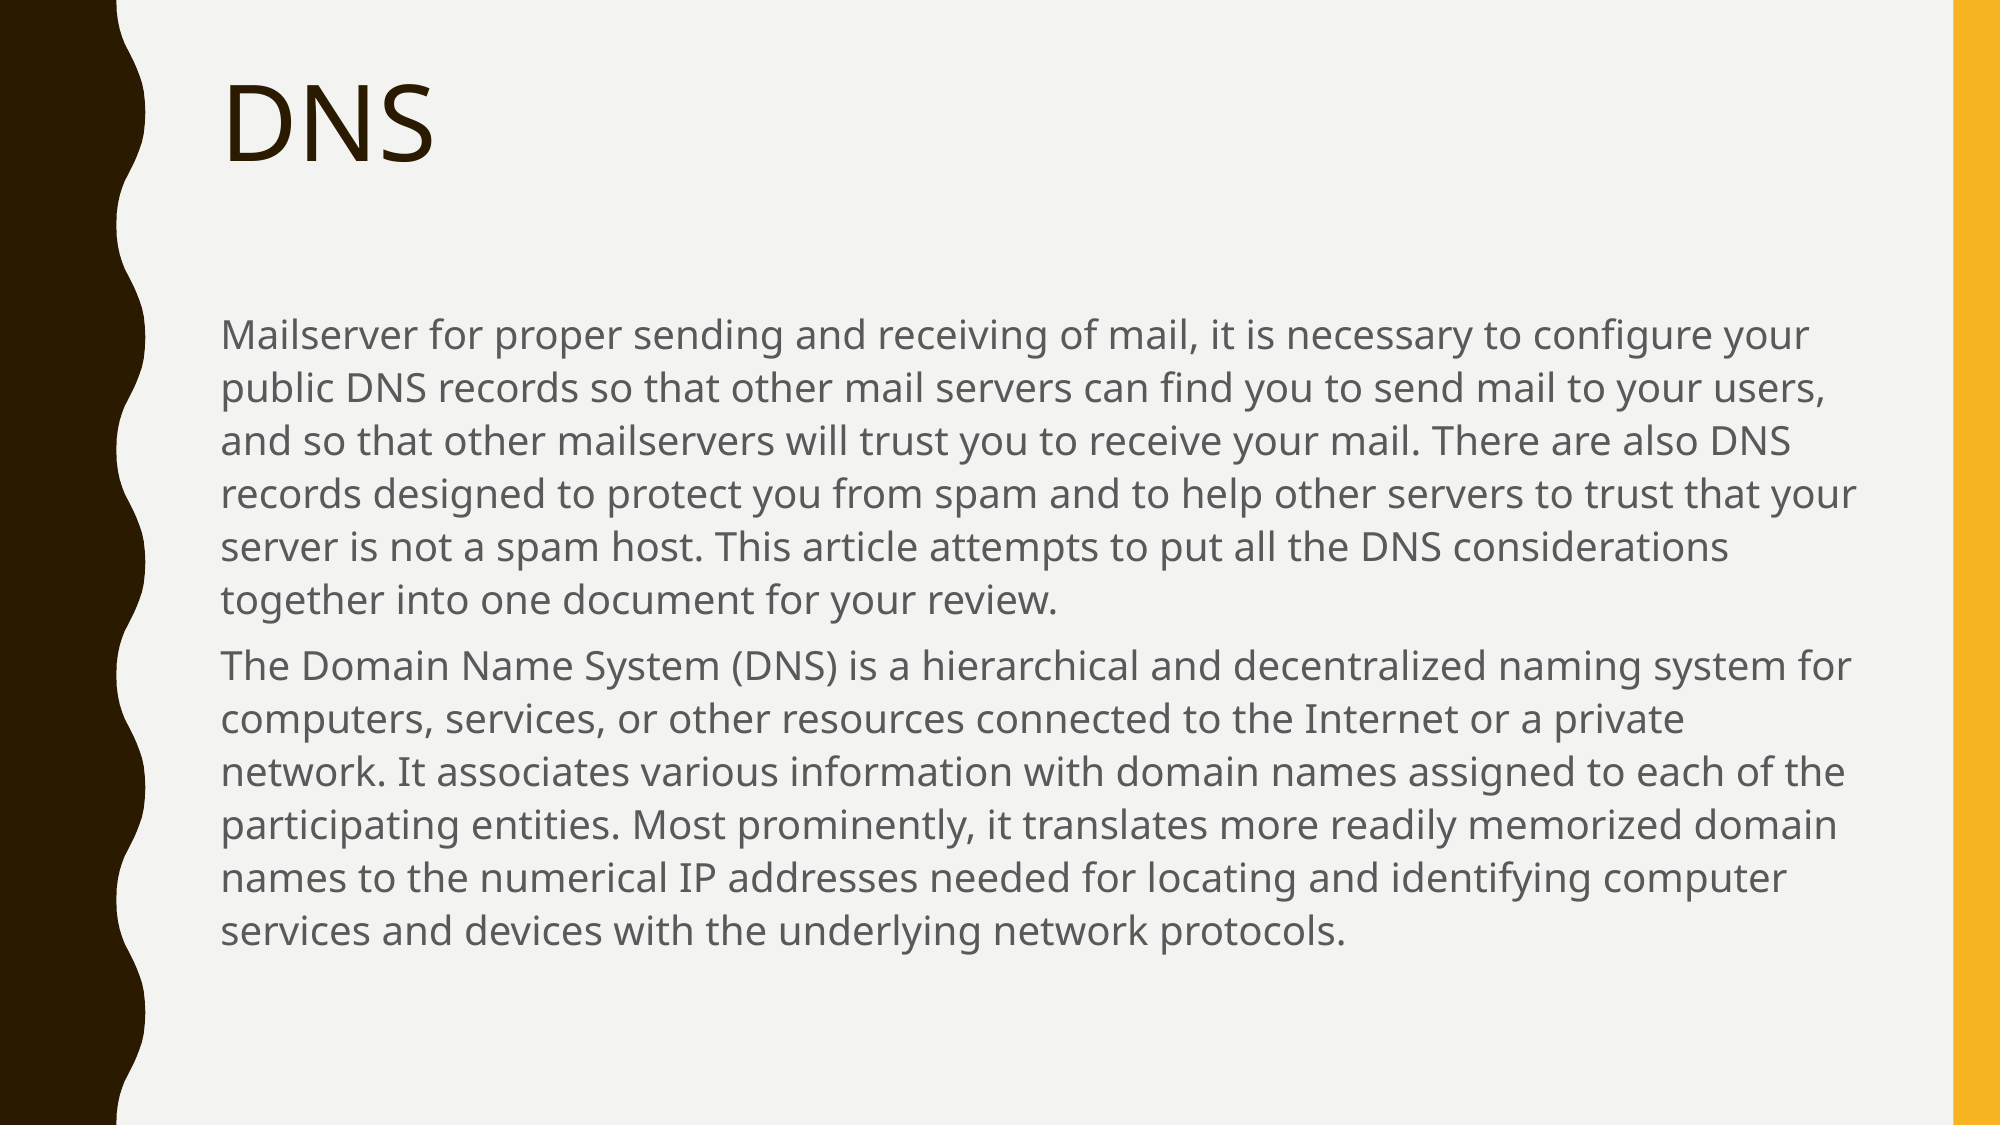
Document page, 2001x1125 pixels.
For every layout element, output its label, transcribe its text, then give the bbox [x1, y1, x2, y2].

list Mailserver for proper sending and receiving of mail, it is necessary to configure your public DNS records so that other mail servers can find you to send mail to your users, and so that other mailservers will trust you to receive your mail. There are also DNS records designed to protect you from spam and to help other servers to trust that your server is not a spam host. This article attempts to put all the DNS considerations together into one document for your review. The Domain Name System (DNS) is a hierarchical and decentralized naming system for computers, services, or other resources connected to the Internet or a private network. It associates various information with domain names assigned to each of the participating entities. Most prominently, it translates more readily memorized domain names to the numerical IP addresses needed for locating and identifying computer services and devices with the underlying network protocols. [205, 296, 1875, 965]
title DNS [205, 62, 1875, 296]
